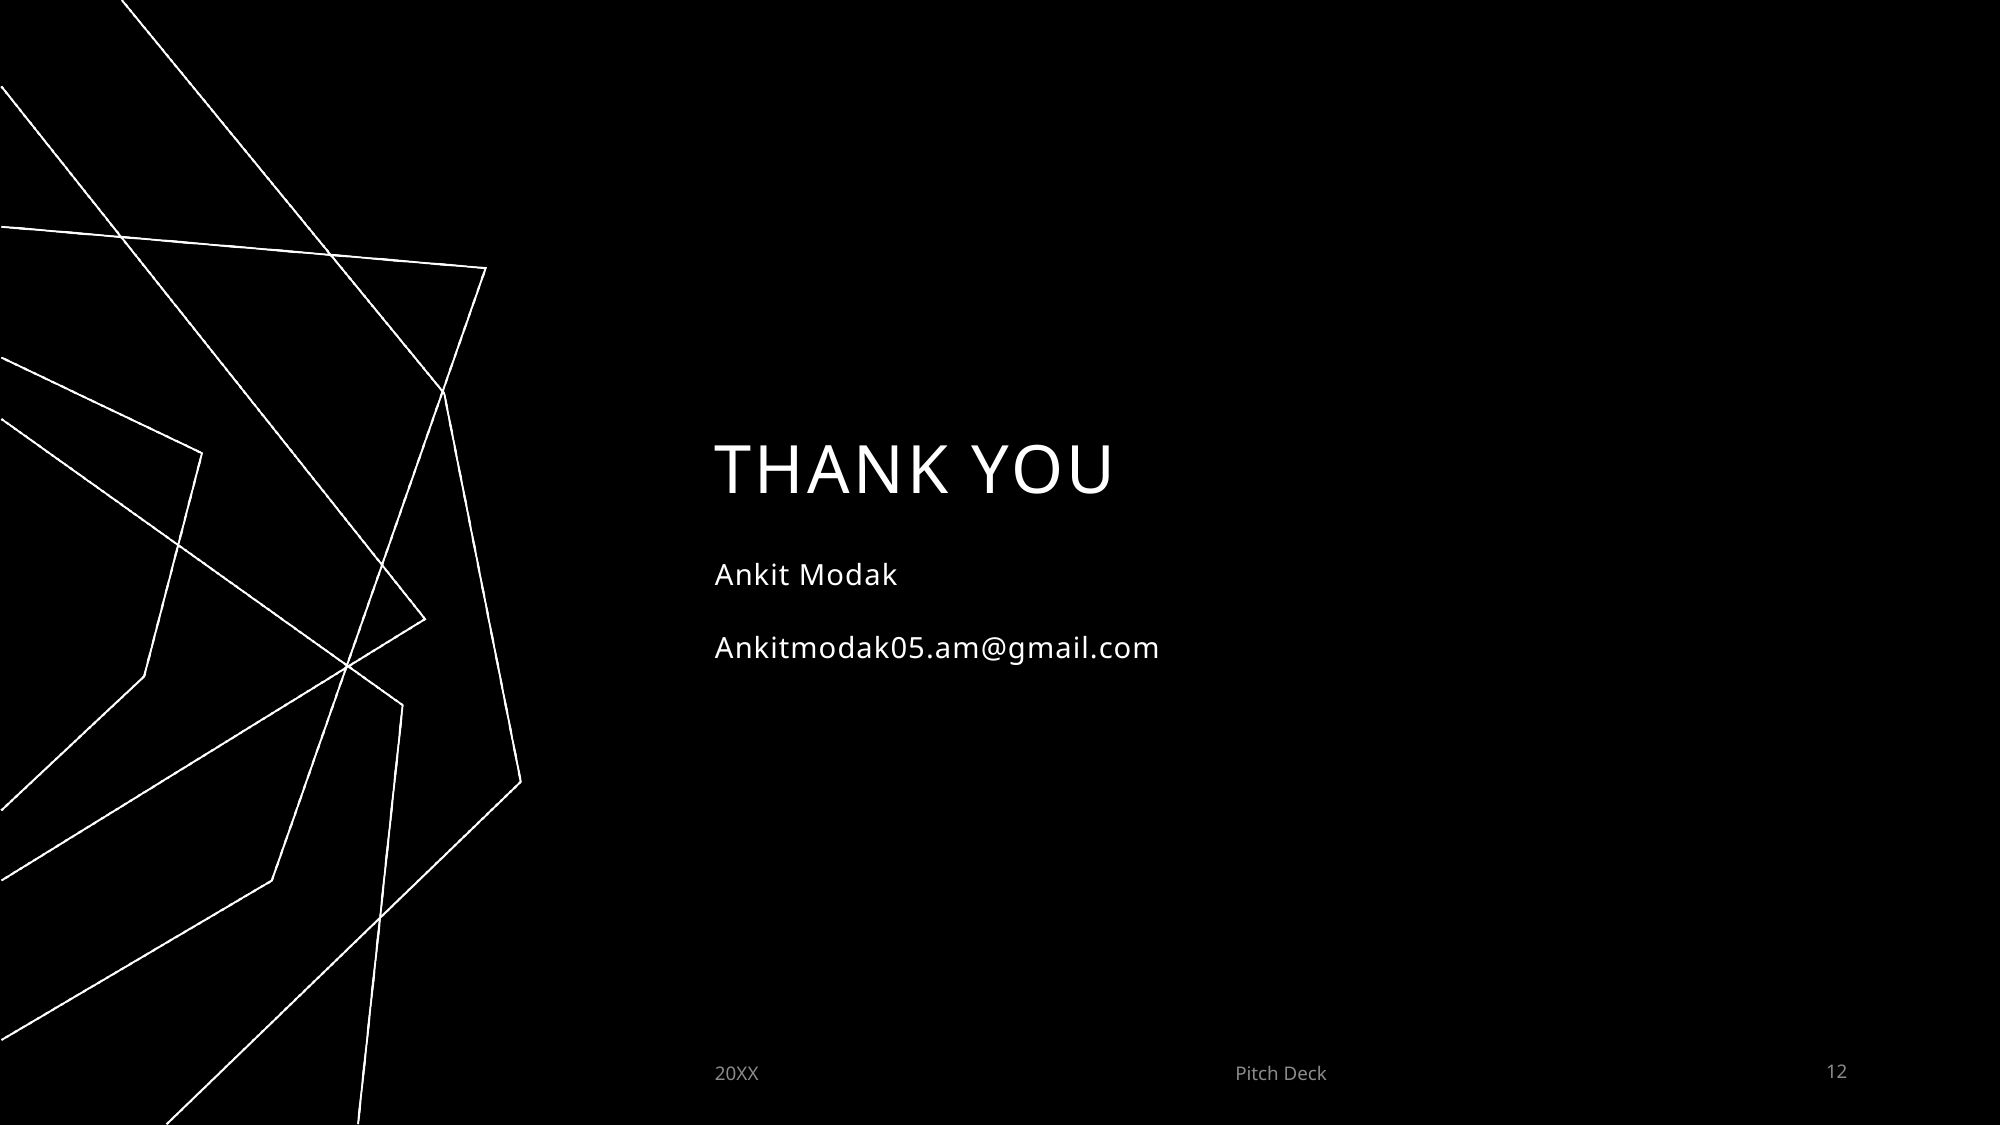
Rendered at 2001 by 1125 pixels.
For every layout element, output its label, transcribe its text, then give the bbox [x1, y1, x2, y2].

picture [0, 0, 522, 1125]
title THANK YOU [699, 265, 1386, 516]
slide_number 20XX [699, 1042, 992, 1103]
slide_number 12 [1571, 1042, 1863, 1103]
footer Pitch Deck [1062, 1042, 1500, 1103]
subtitle Ankit Modak​ Ankitmodak05.am@gmail.com [699, 531, 1386, 860]
